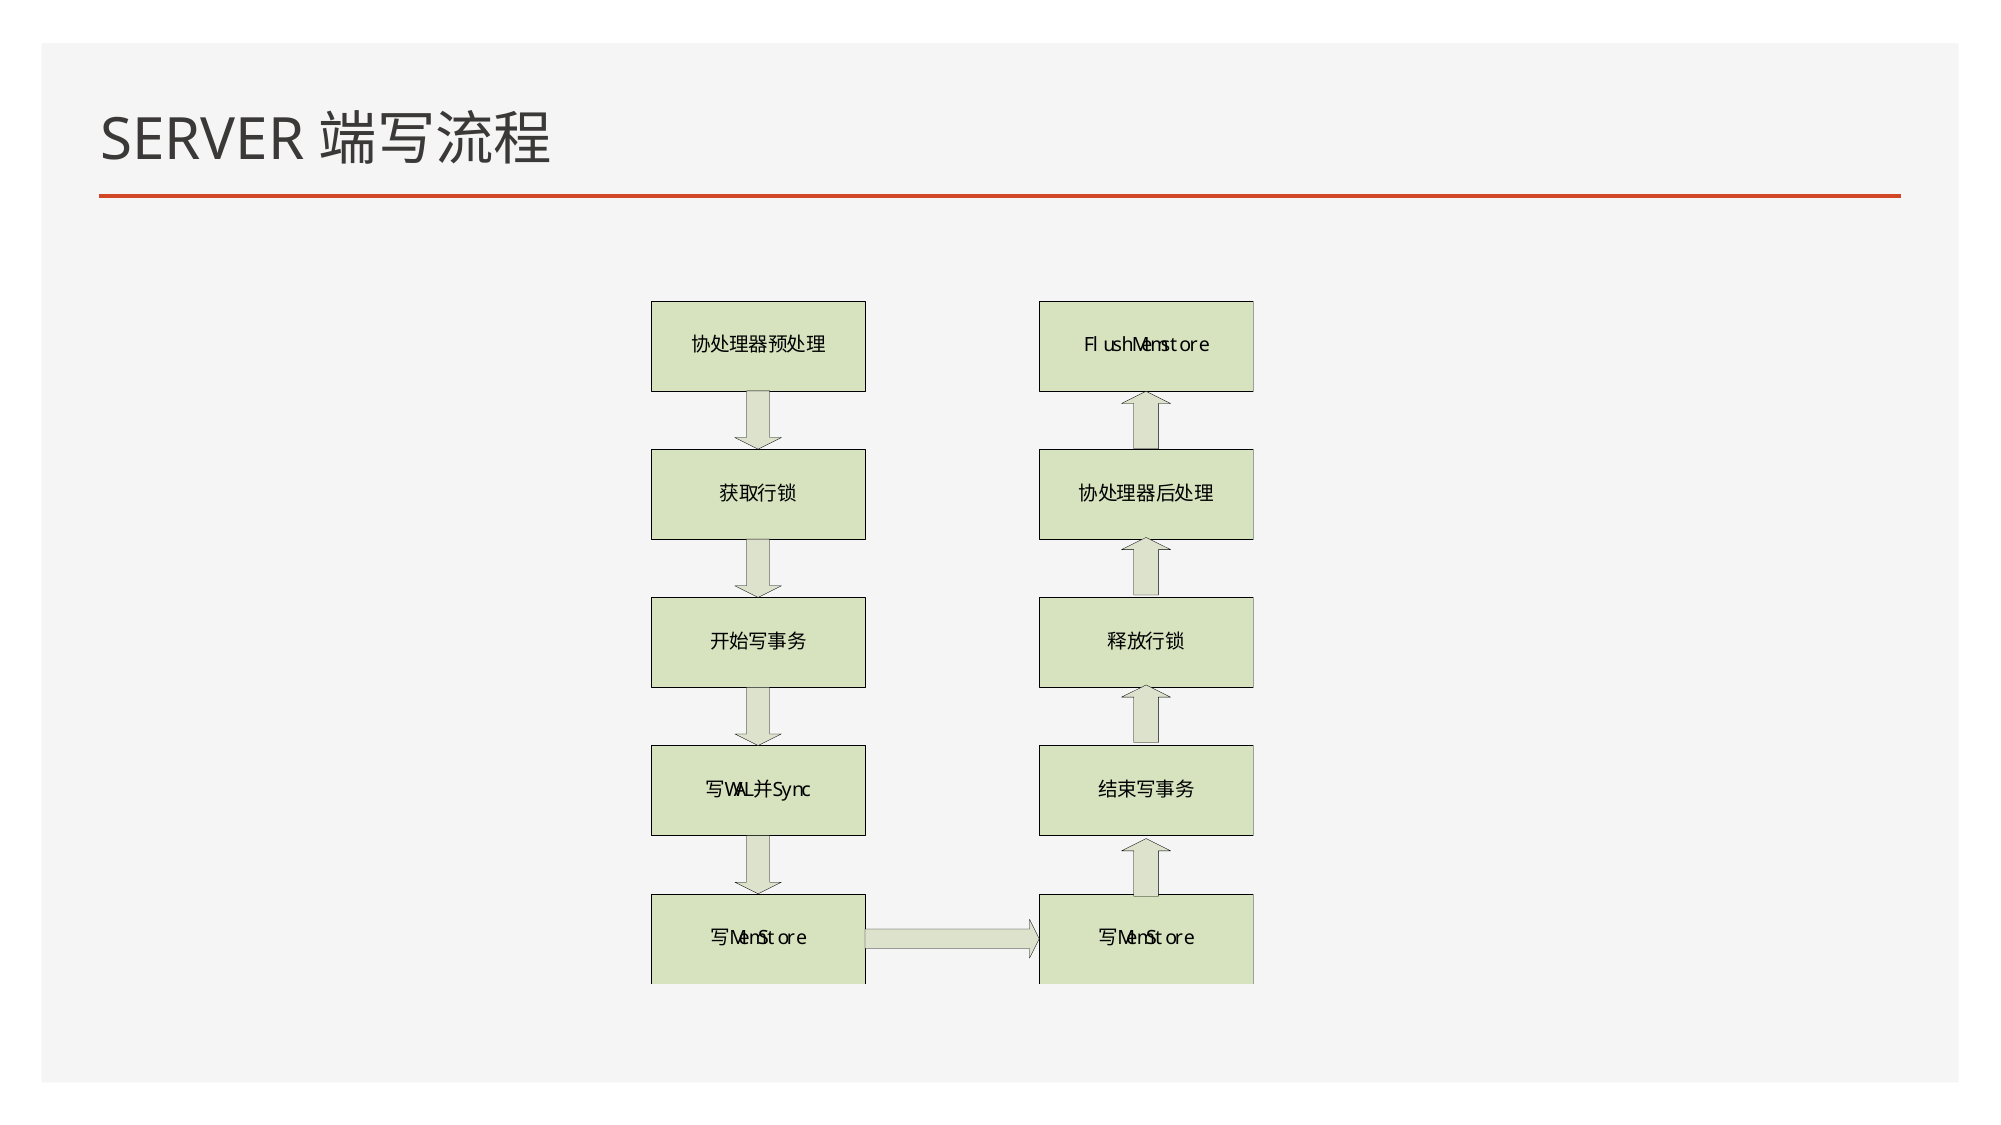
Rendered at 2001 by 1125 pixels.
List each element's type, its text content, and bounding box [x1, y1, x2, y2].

picture [649, 299, 1254, 984]
title SERVER端写流程 [85, 73, 1214, 179]
